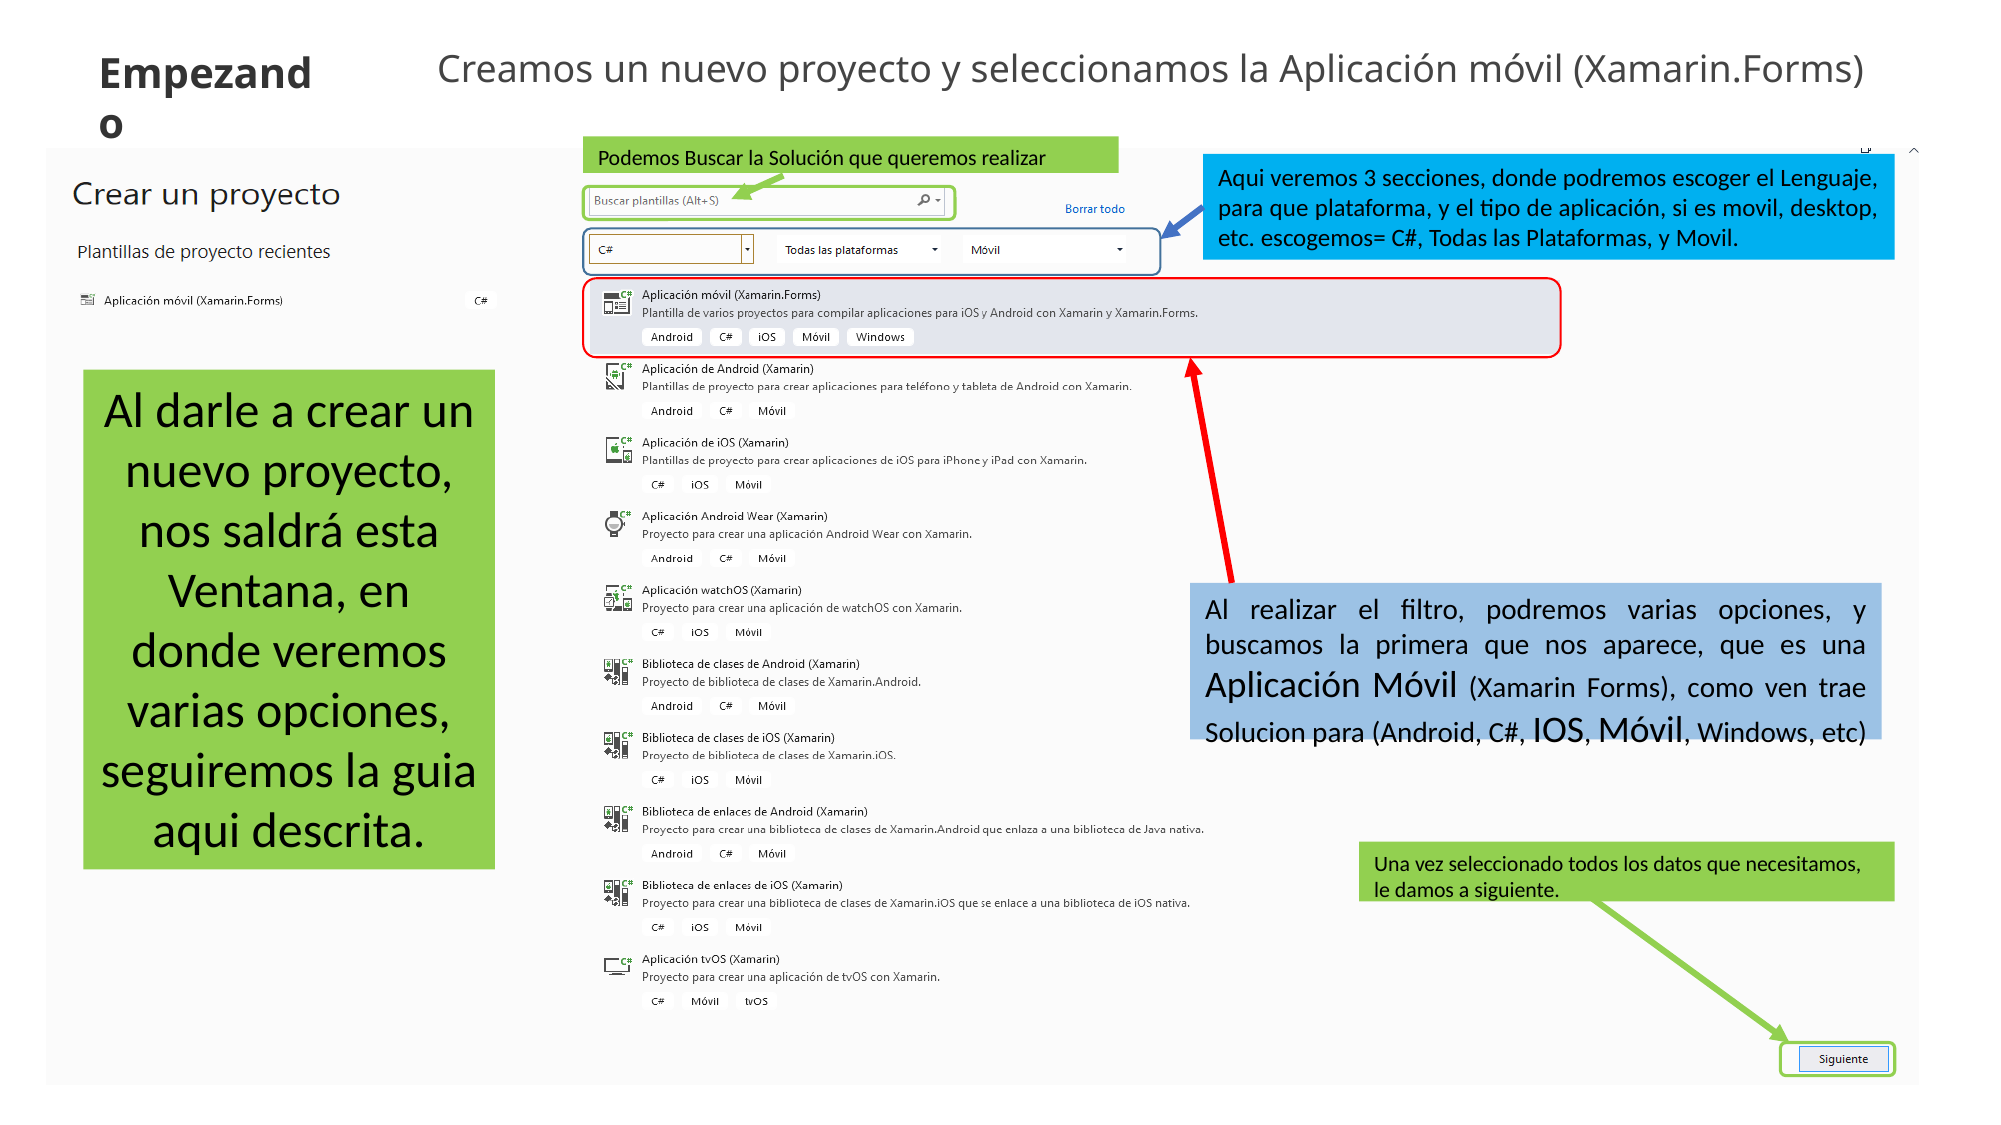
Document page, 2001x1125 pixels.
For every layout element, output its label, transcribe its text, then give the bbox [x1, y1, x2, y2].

text_box Empezando [83, 38, 350, 105]
text_box Creamos un nuevo proyecto y seleccionamos la Aplicación móvil (Xamarin.Forms) [422, 37, 1895, 99]
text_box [46, 136, 1919, 1085]
